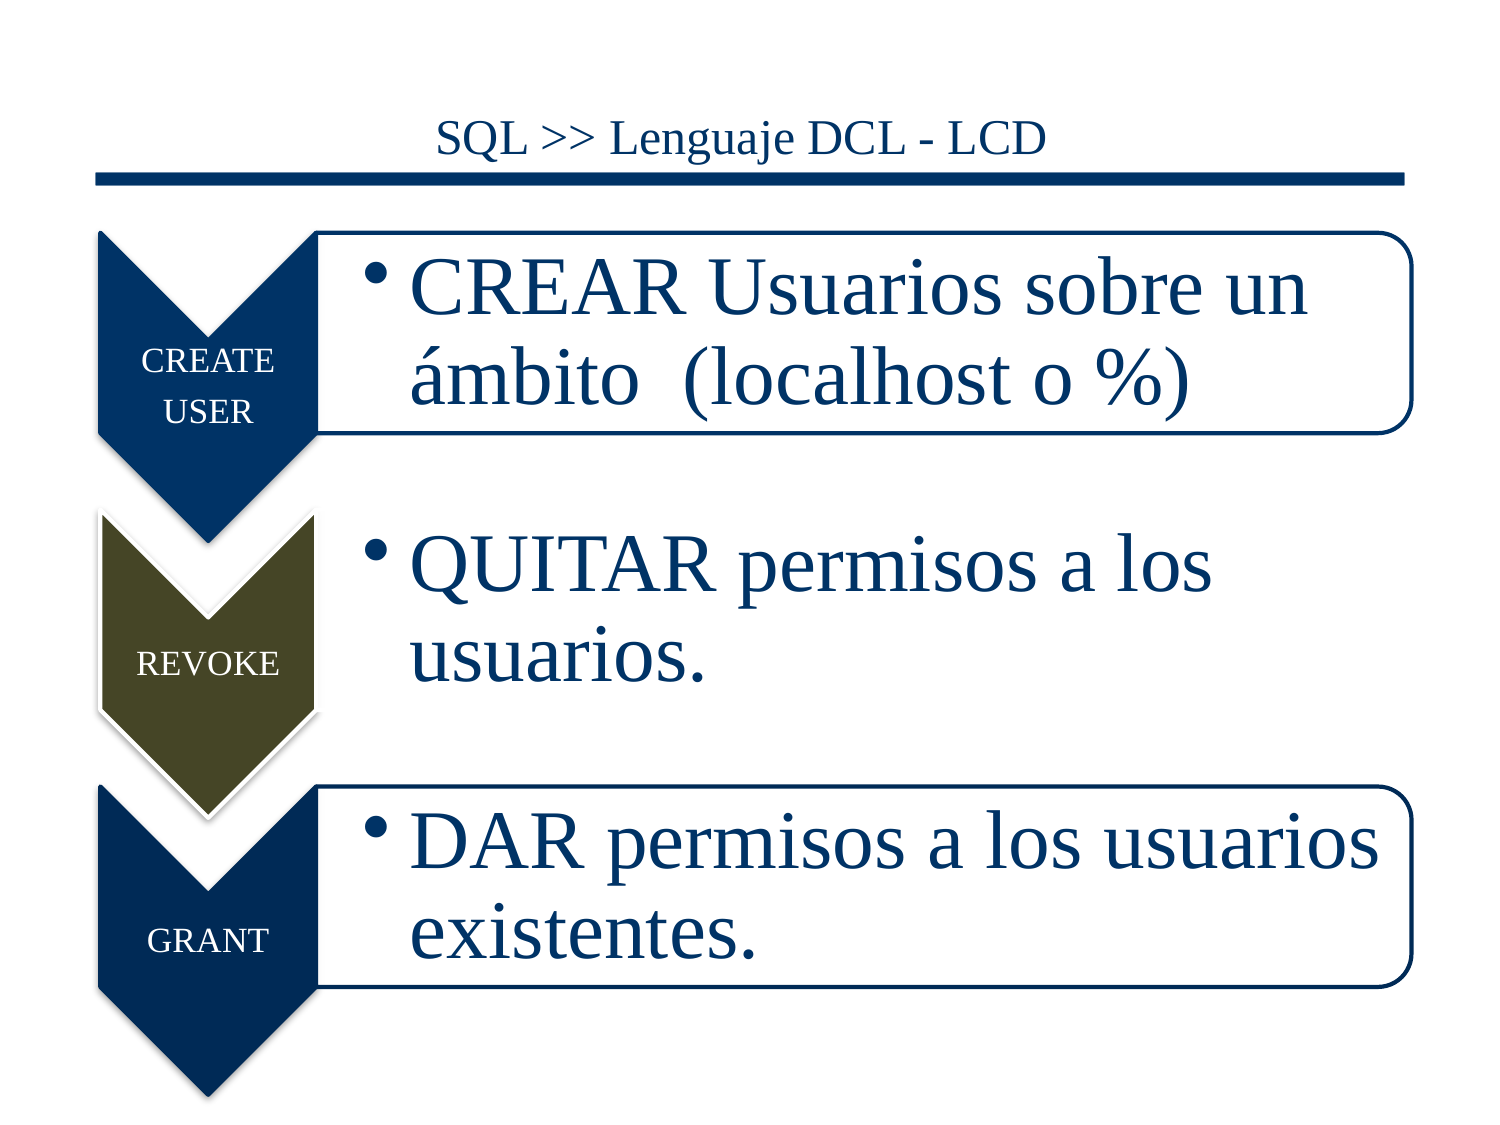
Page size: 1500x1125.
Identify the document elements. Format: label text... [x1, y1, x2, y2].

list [100, 232, 1412, 1096]
title SQL >> Lenguaje DCL - LCD [29, 45, 1454, 233]
